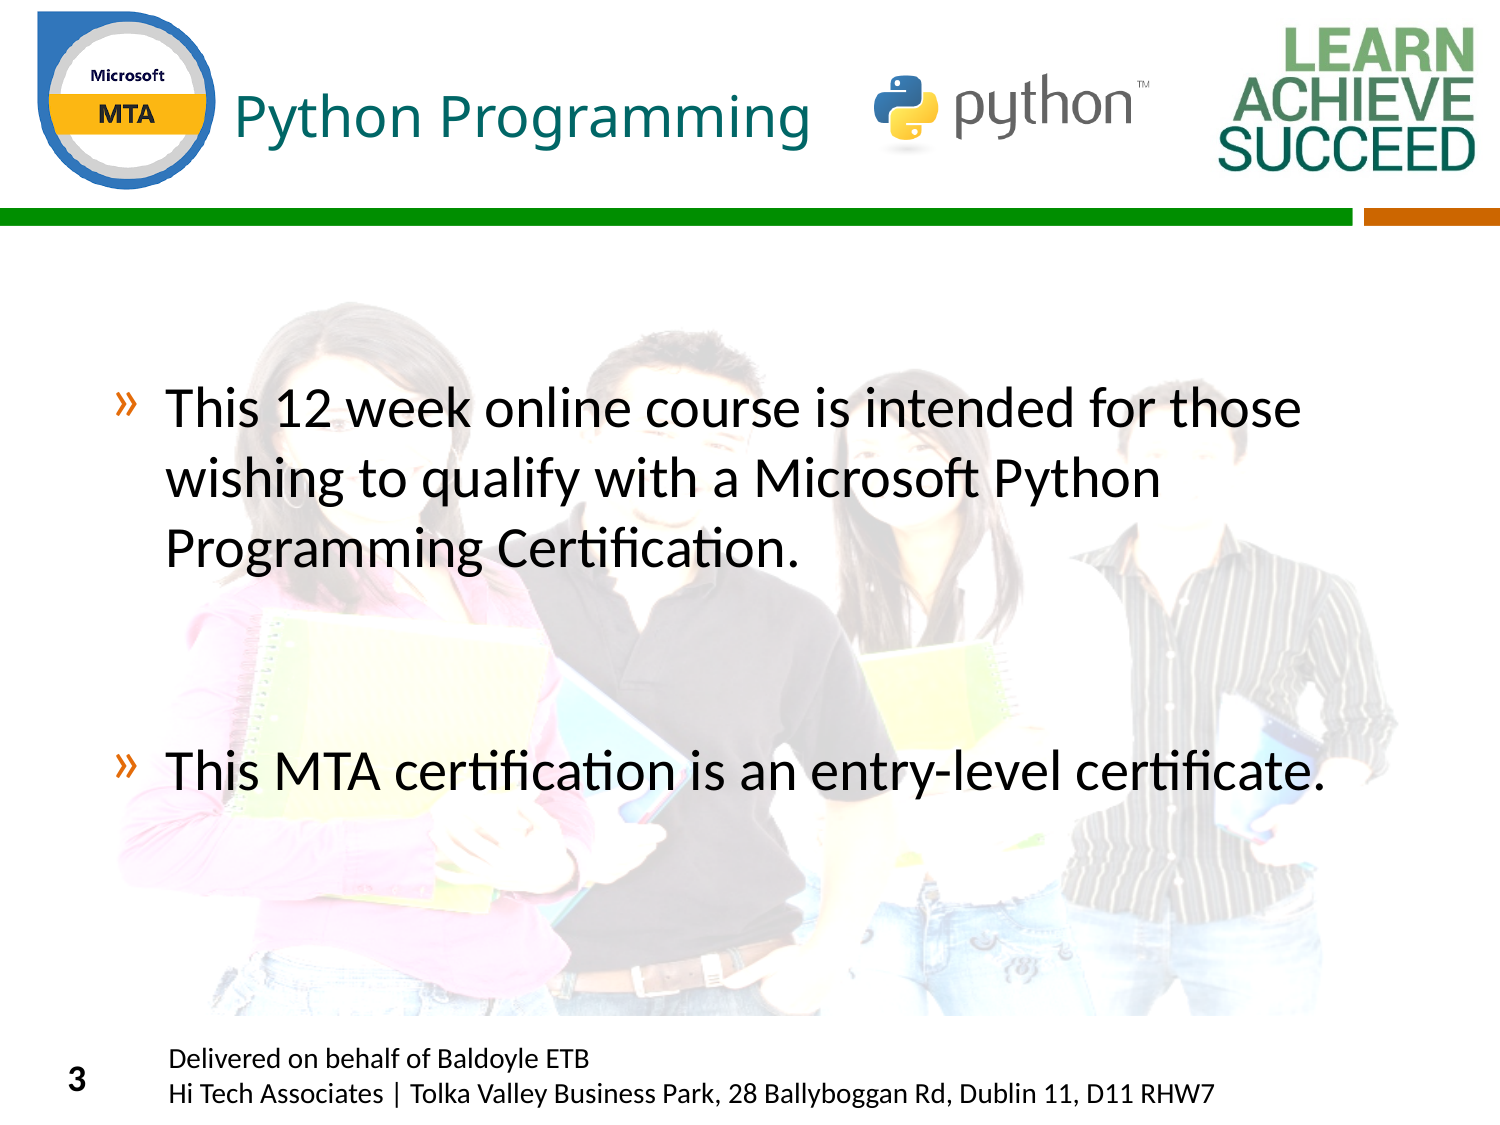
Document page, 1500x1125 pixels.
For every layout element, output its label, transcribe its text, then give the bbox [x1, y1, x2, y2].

title Python Programming [218, 42, 869, 186]
picture [1210, 18, 1483, 180]
slide_number 3 [17, 1046, 136, 1107]
picture [869, 56, 1176, 174]
picture [29, 3, 223, 197]
list This 12 week online course is intended for those wishing to qualify with a Microsoft Python Programming Certification. This MTA certification is an entry-level certificate. [94, 361, 1406, 906]
